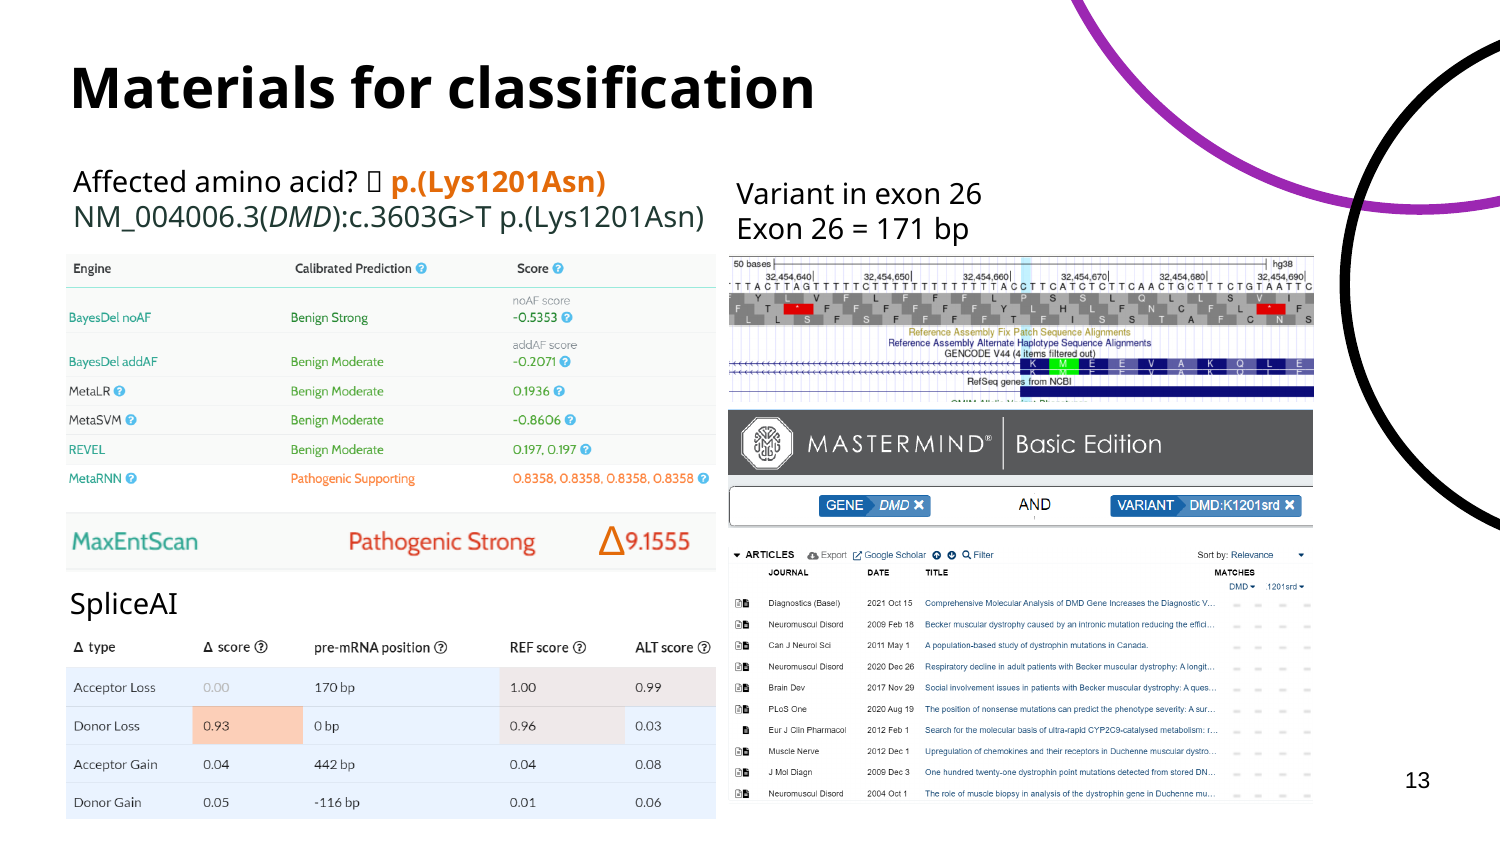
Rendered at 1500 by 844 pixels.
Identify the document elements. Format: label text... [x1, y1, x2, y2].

picture [728, 547, 1313, 804]
picture [66, 510, 716, 572]
title Materials for classification [58, 53, 1072, 168]
text_box Affected amino acid?  p.(Lys1201Asn) NM_004006.3(DMD):c.3603G>T p.(Lys1201Asn) [58, 155, 861, 241]
text_box Variant in exon 26 Exon 26 = 171 bp [721, 168, 1127, 253]
text_box SpliceAI [55, 577, 194, 628]
picture [728, 409, 1313, 528]
picture [729, 253, 1314, 402]
picture [66, 253, 716, 497]
picture [66, 630, 716, 819]
slide_number 13 [1313, 748, 1442, 811]
